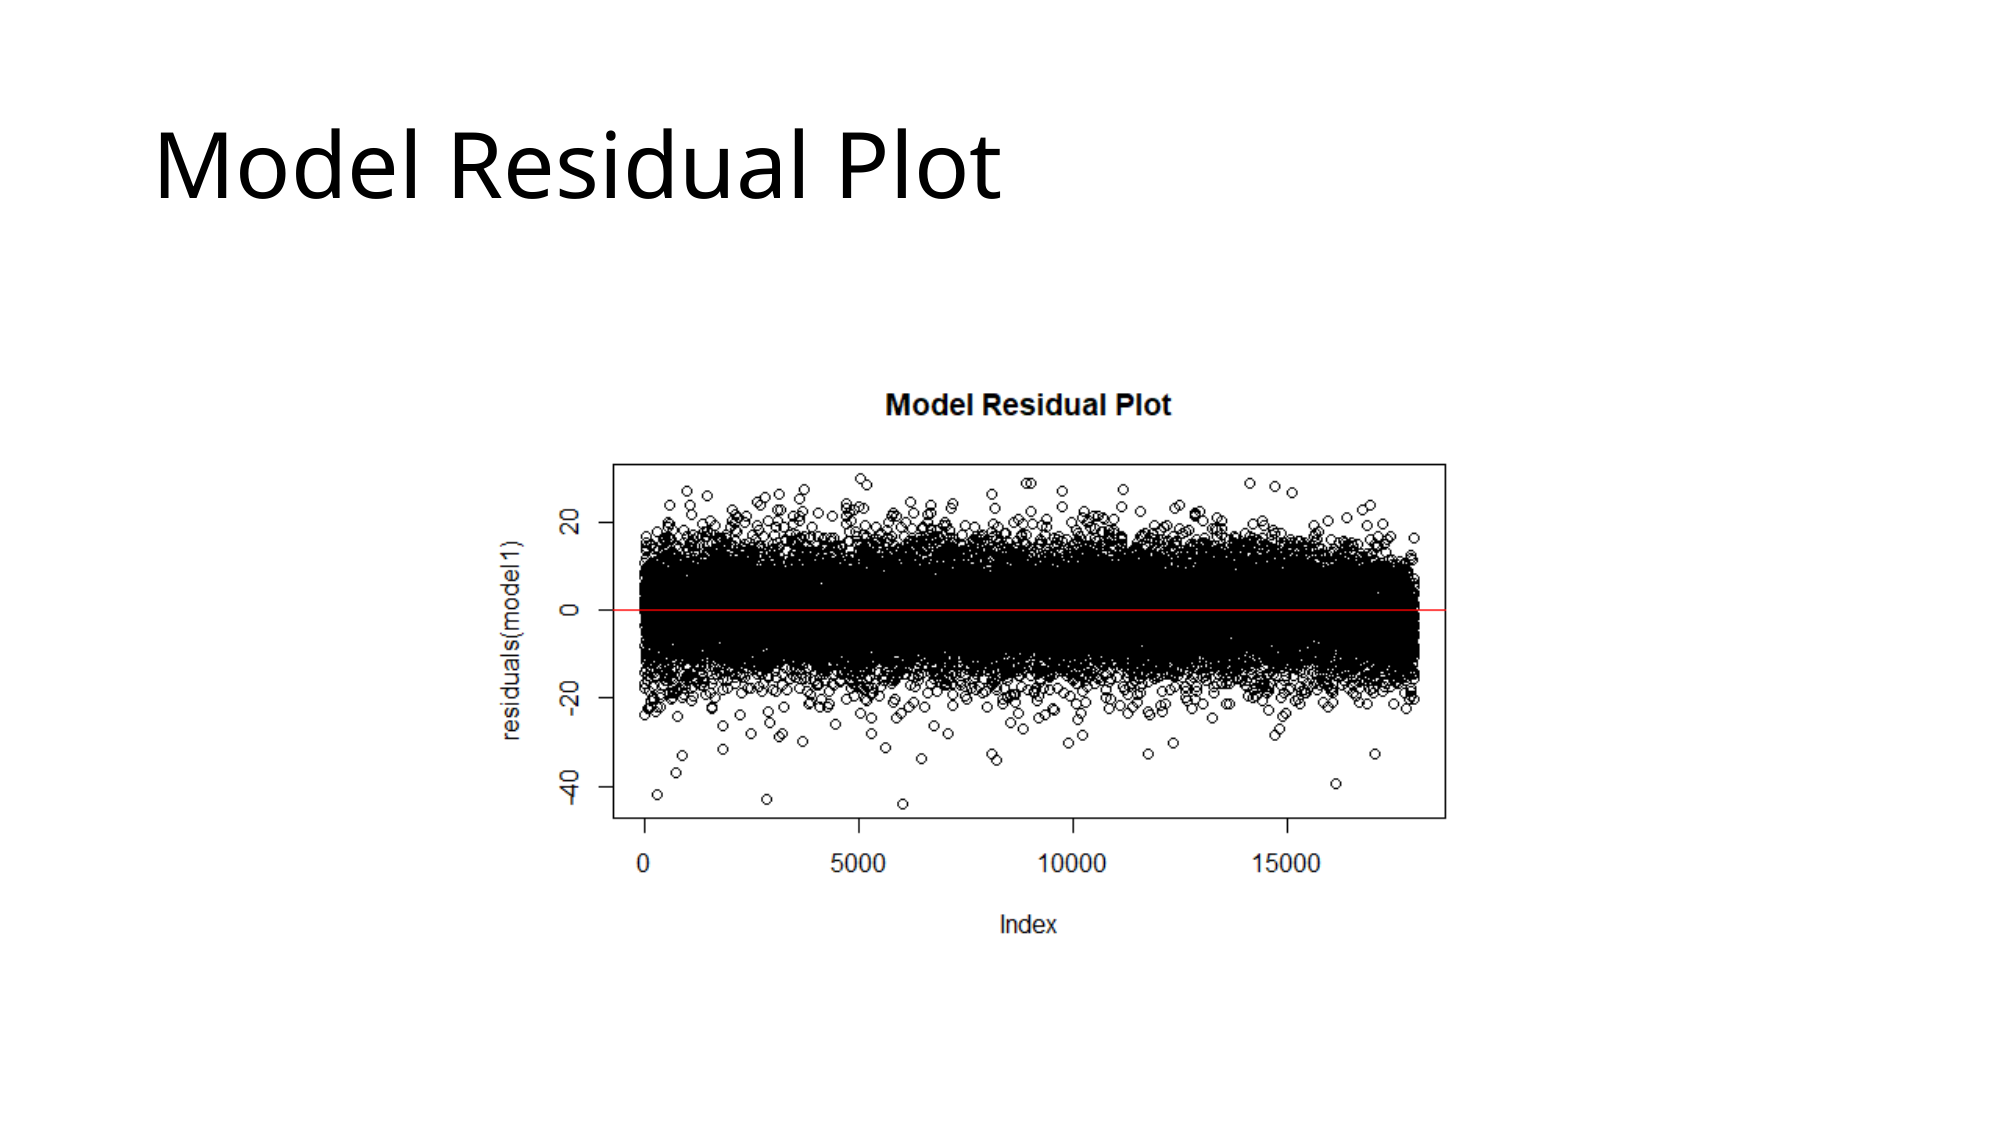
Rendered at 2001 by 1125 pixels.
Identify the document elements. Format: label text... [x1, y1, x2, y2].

title Model Residual Plot [137, 59, 1863, 278]
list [491, 342, 1509, 971]
